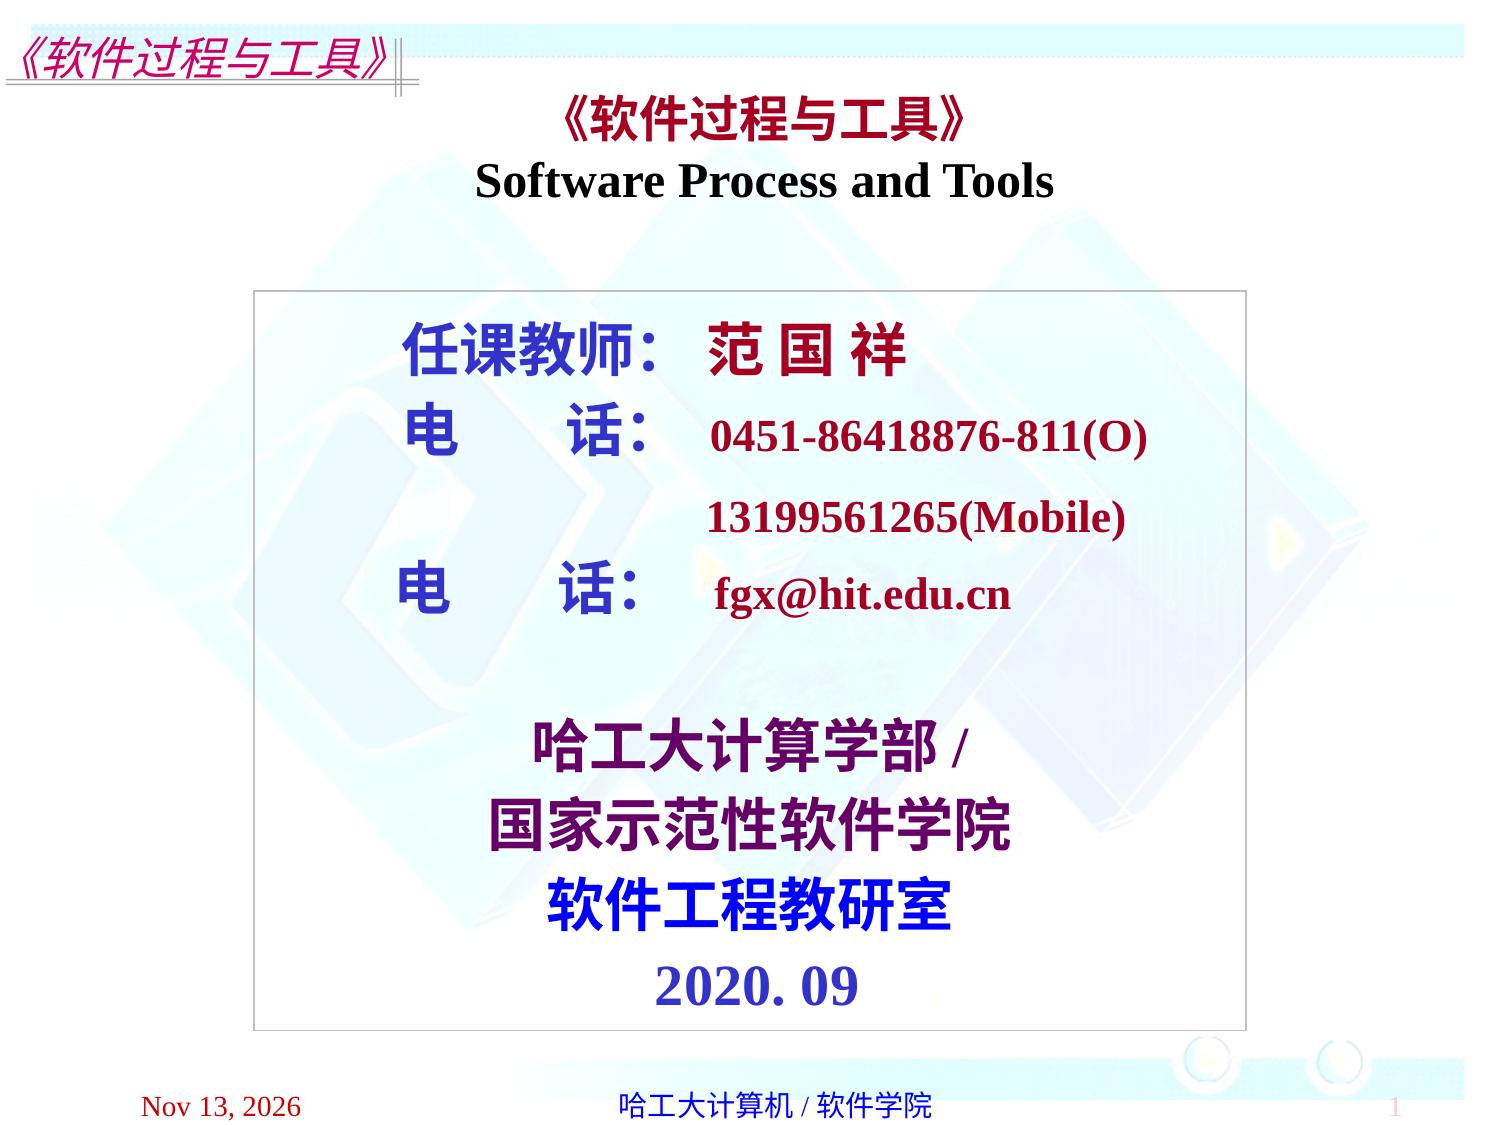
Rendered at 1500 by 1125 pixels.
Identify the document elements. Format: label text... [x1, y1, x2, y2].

text_box 《软件过程与工具》 Software Process and Tools [389, 74, 1140, 221]
text_box 任课教师： 范 国 祥 电 话： 0451-86418876-811(O) 13199561265(Mobile) 电 话： fgx@hit.edu.cn 哈工大计算学部/ 国家示范性软件学院 软件工程教研室 2020. 09 [253, 290, 1247, 1031]
